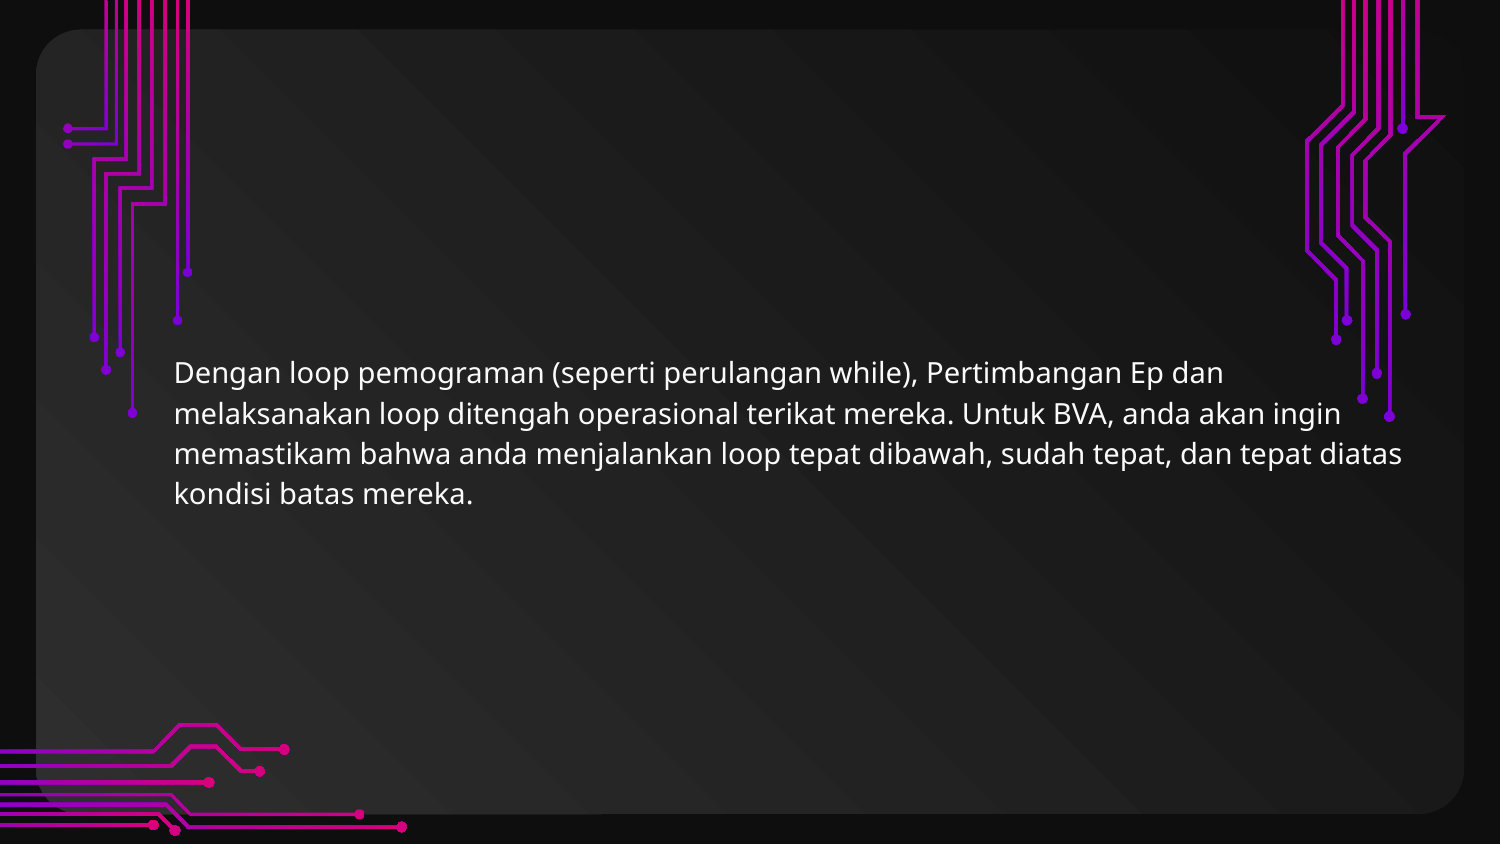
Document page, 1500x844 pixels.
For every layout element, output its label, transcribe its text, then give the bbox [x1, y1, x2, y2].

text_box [93, 521, 207, 844]
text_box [62, 0, 193, 419]
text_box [1304, 0, 1447, 423]
subtitle Dengan loop pemograman (seperti perulangan while), Pertimbangan Ep dan melaksanakan loop ditengah operasional terikat mereka. Untuk BVA, anda akan ingin memastikam bahwa anda menjalankan loop tepat dibawah, sudah tepat, dan tepat diatas kondisi batas mereka. [158, 334, 1427, 526]
